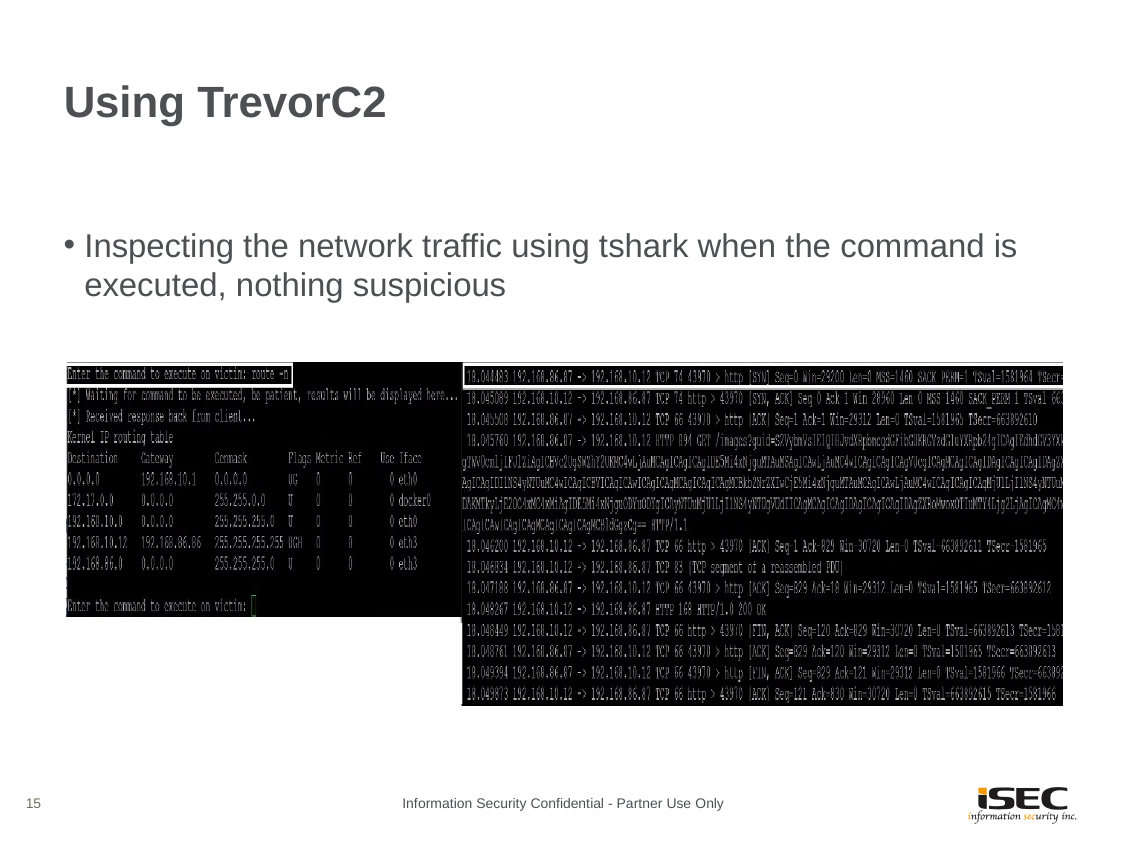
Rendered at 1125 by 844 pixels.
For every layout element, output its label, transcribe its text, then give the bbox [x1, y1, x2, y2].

slide_number 15 [0, 780, 57, 826]
title Using TrevorC2 [48, 47, 1079, 153]
picture [966, 777, 1079, 829]
list Inspecting the network traffic using tshark when the command is executed, nothing suspicious [48, 217, 1079, 757]
picture [66, 362, 1063, 706]
